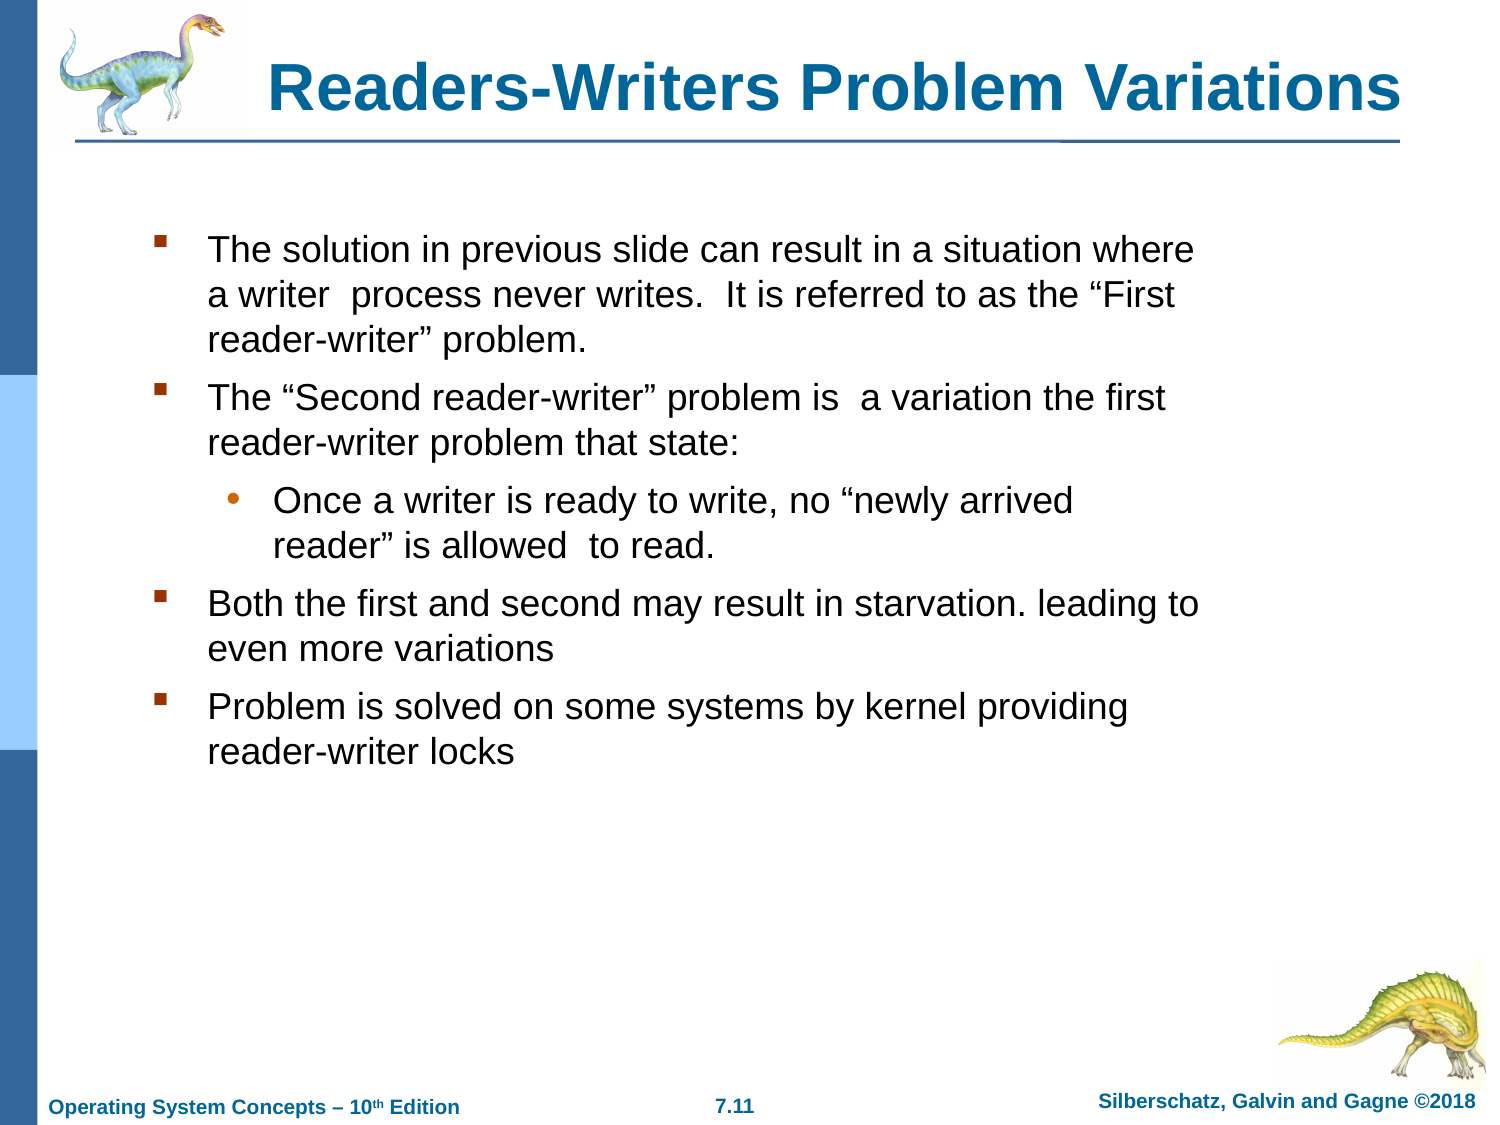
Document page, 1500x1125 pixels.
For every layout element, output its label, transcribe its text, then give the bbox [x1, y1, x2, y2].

picture [1275, 959, 1486, 1090]
picture [46, 0, 243, 149]
list The solution in previous slide can result in a situation where a writer process never writes. It is referred to as the “First reader-writer” problem. The “Second reader-writer” problem is a variation the first reader-writer problem that state: Once a writer is ready to write, no “newly arrived reader” is allowed to read. Both the first and second may result in starvation. leading to even more variations Problem is solved on some systems by kernel providing reader-writer locks [136, 217, 1217, 942]
title Readers-Writers Problem Variations [206, 36, 1466, 131]
